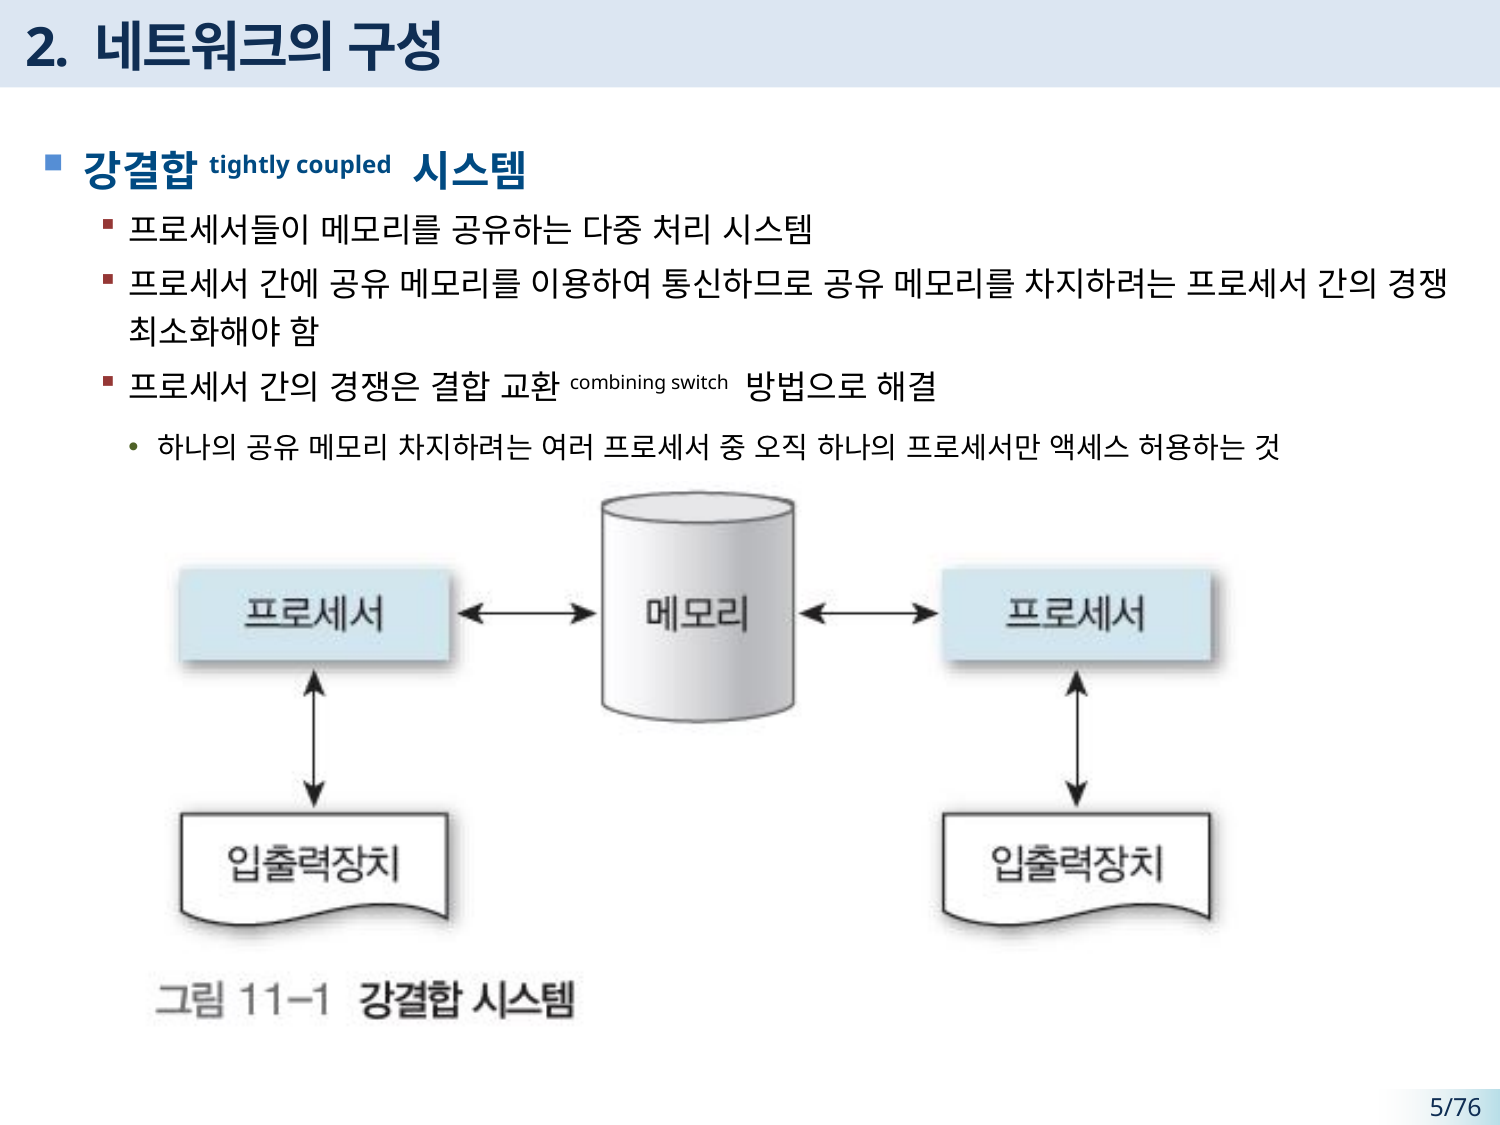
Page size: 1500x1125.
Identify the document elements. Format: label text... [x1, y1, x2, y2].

list 강결합tightly coupled 시스템 프로세서들이 메모리를 공유하는 다중 처리 시스템 프로세서 간에 공유 메모리를 이용하여 통신하므로 공유 메모리를 차지하려는 프로세서 간의 경쟁 최소화해야 함 프로세서 간의 경쟁은 결합 교환combining switch 방법으로 해결 하나의 공유 메모리 차지하려는 여러 프로세서 중 오직 하나의 프로세서만 액세스 허용하는 것 [10, 126, 1481, 1057]
picture [129, 480, 1253, 1038]
title 2. 네트워크의 구성 [10, 5, 1288, 84]
